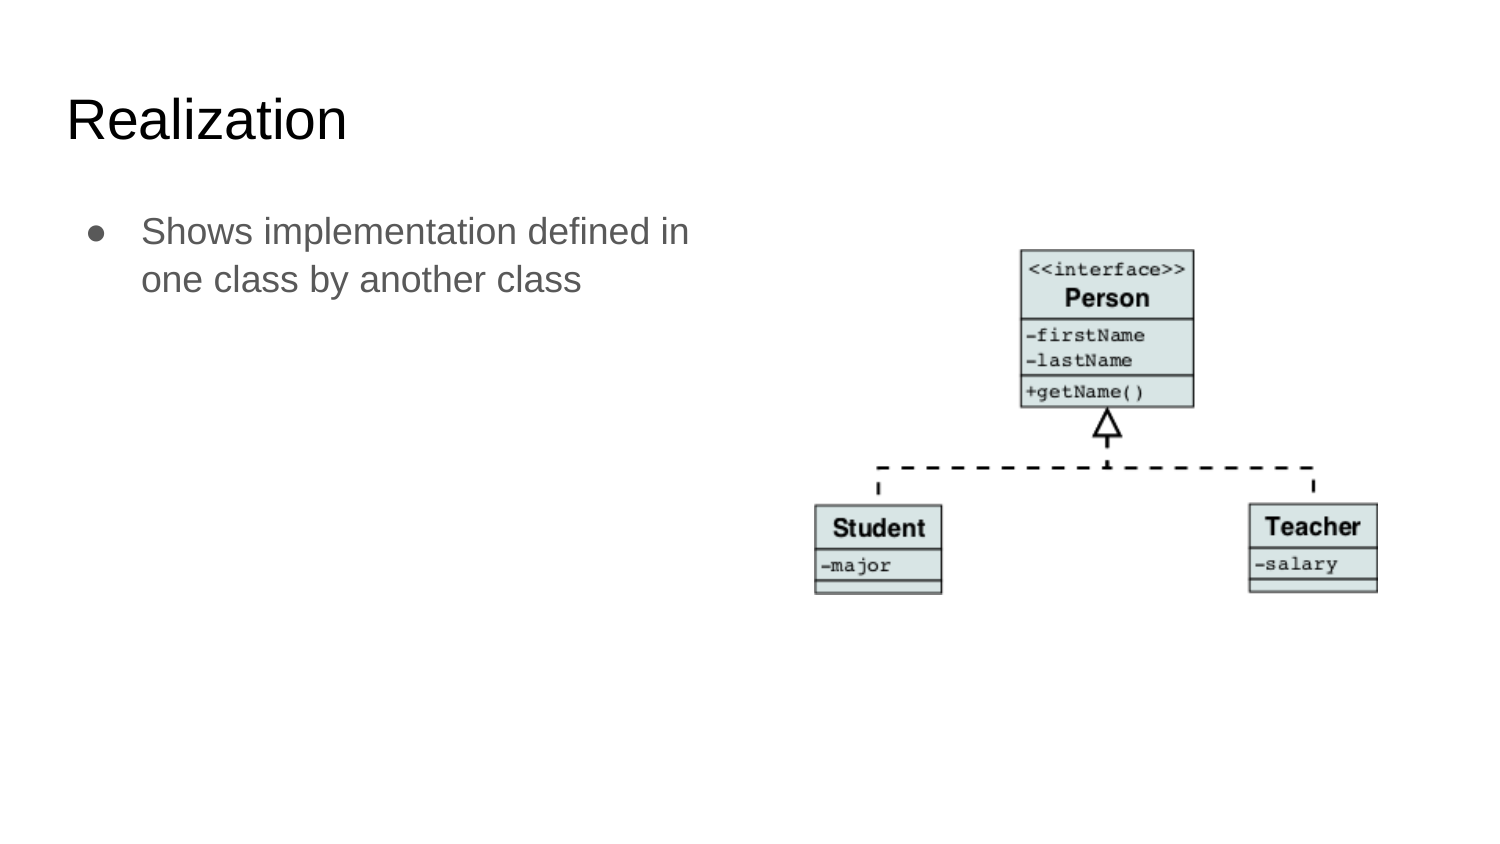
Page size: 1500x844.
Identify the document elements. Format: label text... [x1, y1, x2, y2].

title Realization [51, 72, 1449, 167]
picture [814, 248, 1378, 595]
list Shows implementation defined in one class by another class [51, 189, 769, 750]
